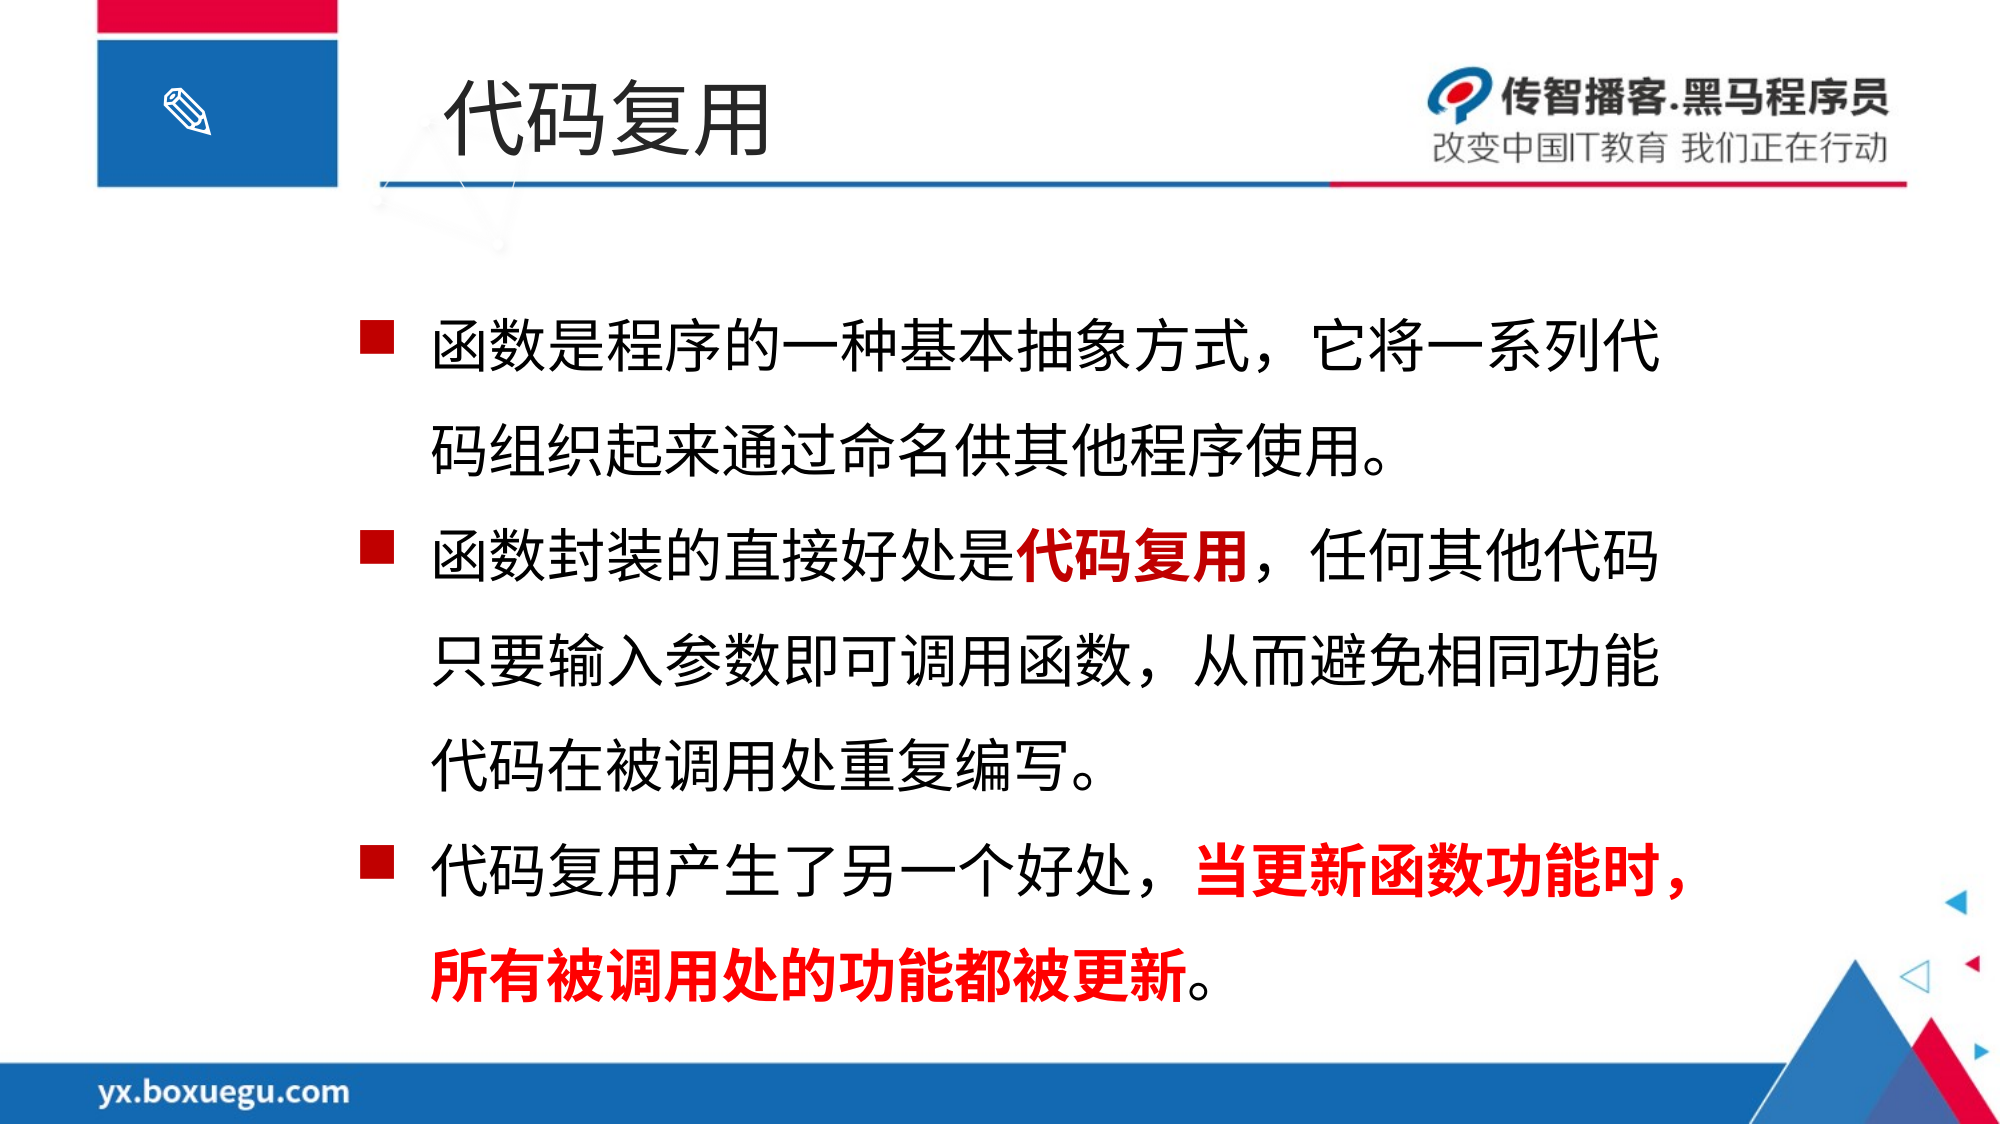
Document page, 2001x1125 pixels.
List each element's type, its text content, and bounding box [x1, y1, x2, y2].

picture [0, 0, 2000, 1124]
text_box 函数是程序的一种基本抽象方式，它将一系列代码组织起来通过命名供其他程序使用。 函数封装的直接好处是代码复用，任何其他代码只要输入参数即可调用函数，从而避免相同功能代码在被调用处重复编写。 代码复用产生了另一个好处，当更新函数功能时，所有被调用处的功能都被更新。 [340, 267, 1676, 1017]
text_box 代码复用 [428, 58, 1604, 174]
